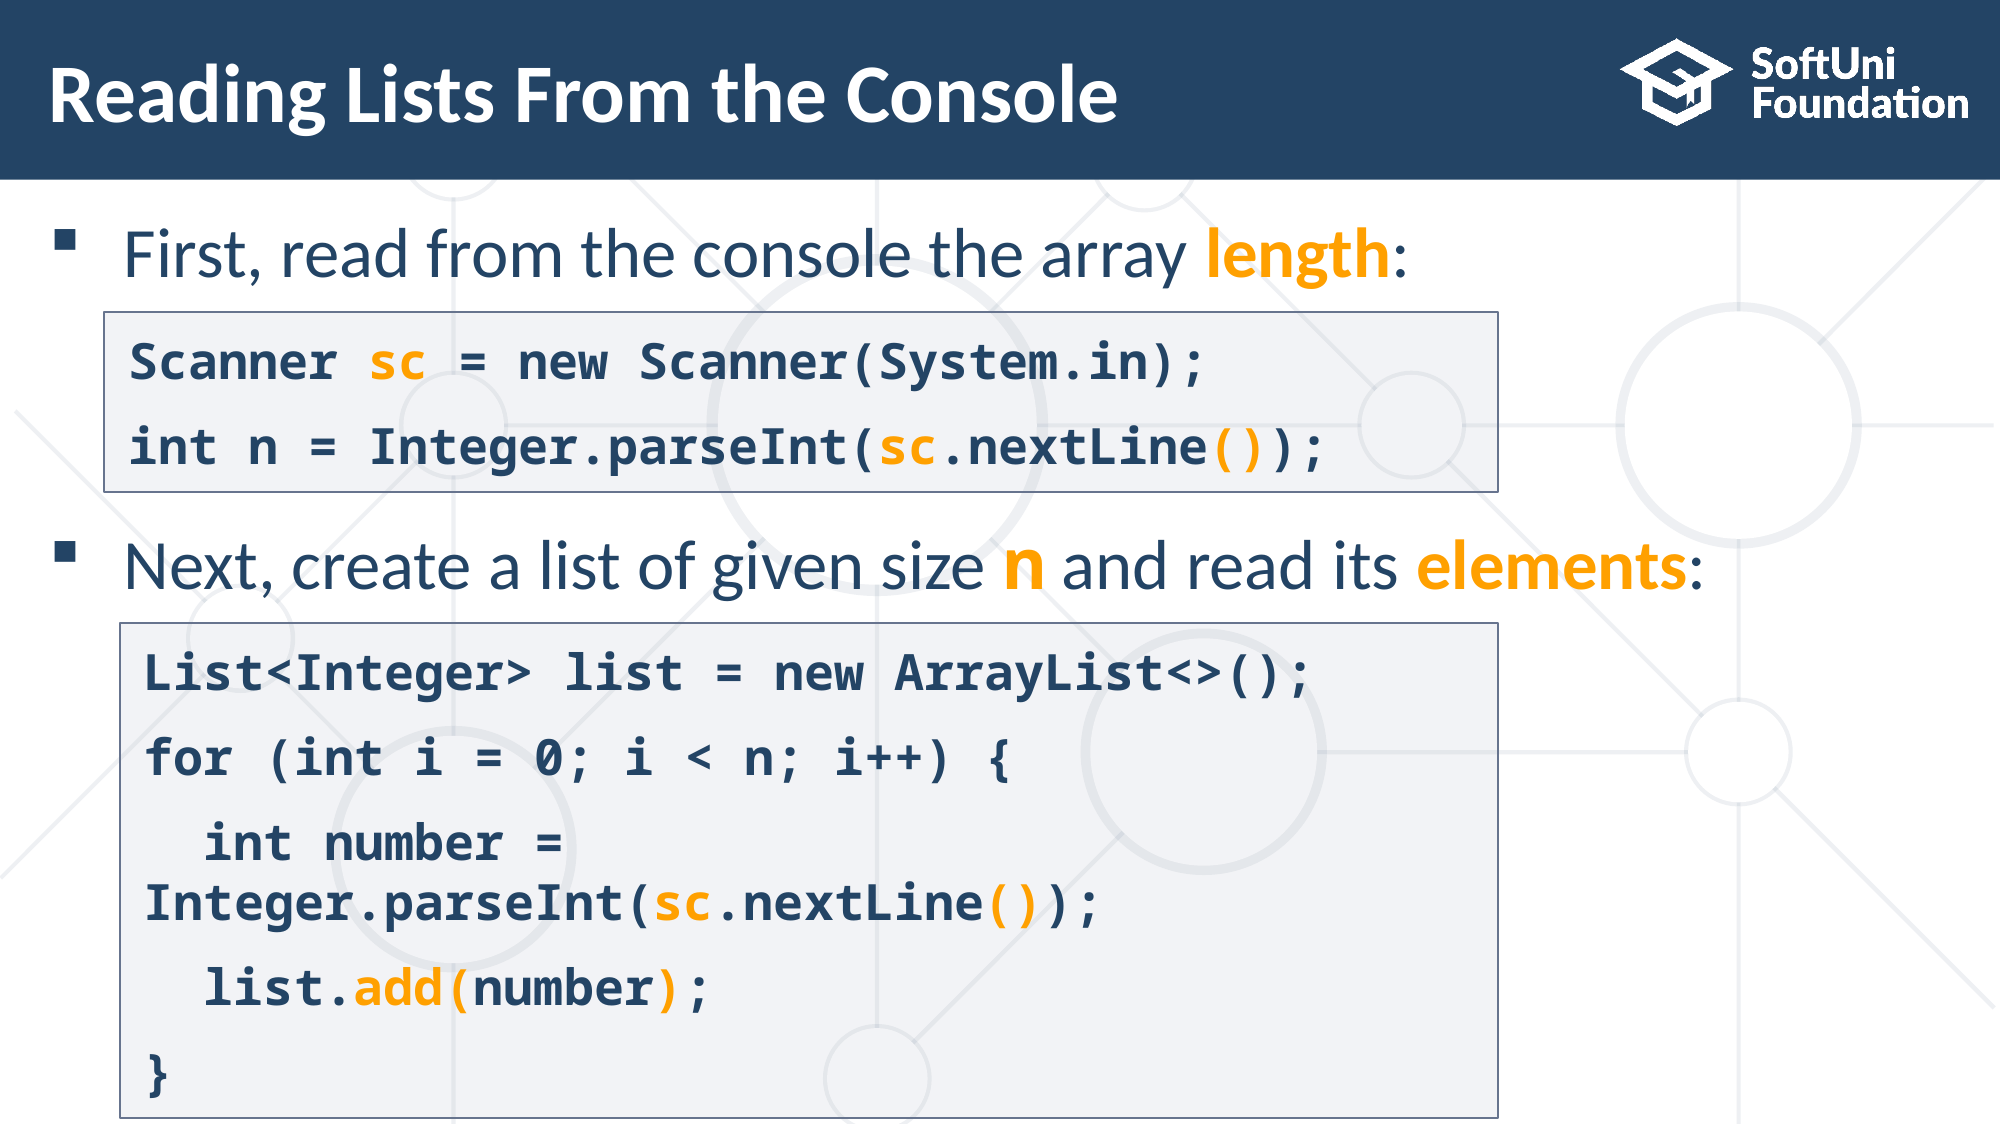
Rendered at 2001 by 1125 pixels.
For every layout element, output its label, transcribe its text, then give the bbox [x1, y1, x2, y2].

text_box Scanner sc = new Scanner(System.in); int n = Integer.parseInt(sc.nextLine()); [104, 312, 1498, 493]
title Reading Lists From the Console [31, 16, 1591, 162]
text_box List<Integer> list = new ArrayList<>(); for (int i = 0; i < n; i++) { int number = Integer.parseInt(sc.nextLine()); list.add(number); } [120, 622, 1498, 1119]
list First, read from the console the array length: Next, create a list of given size n and read its elements: [31, 196, 1970, 1050]
picture [1619, 38, 1968, 126]
